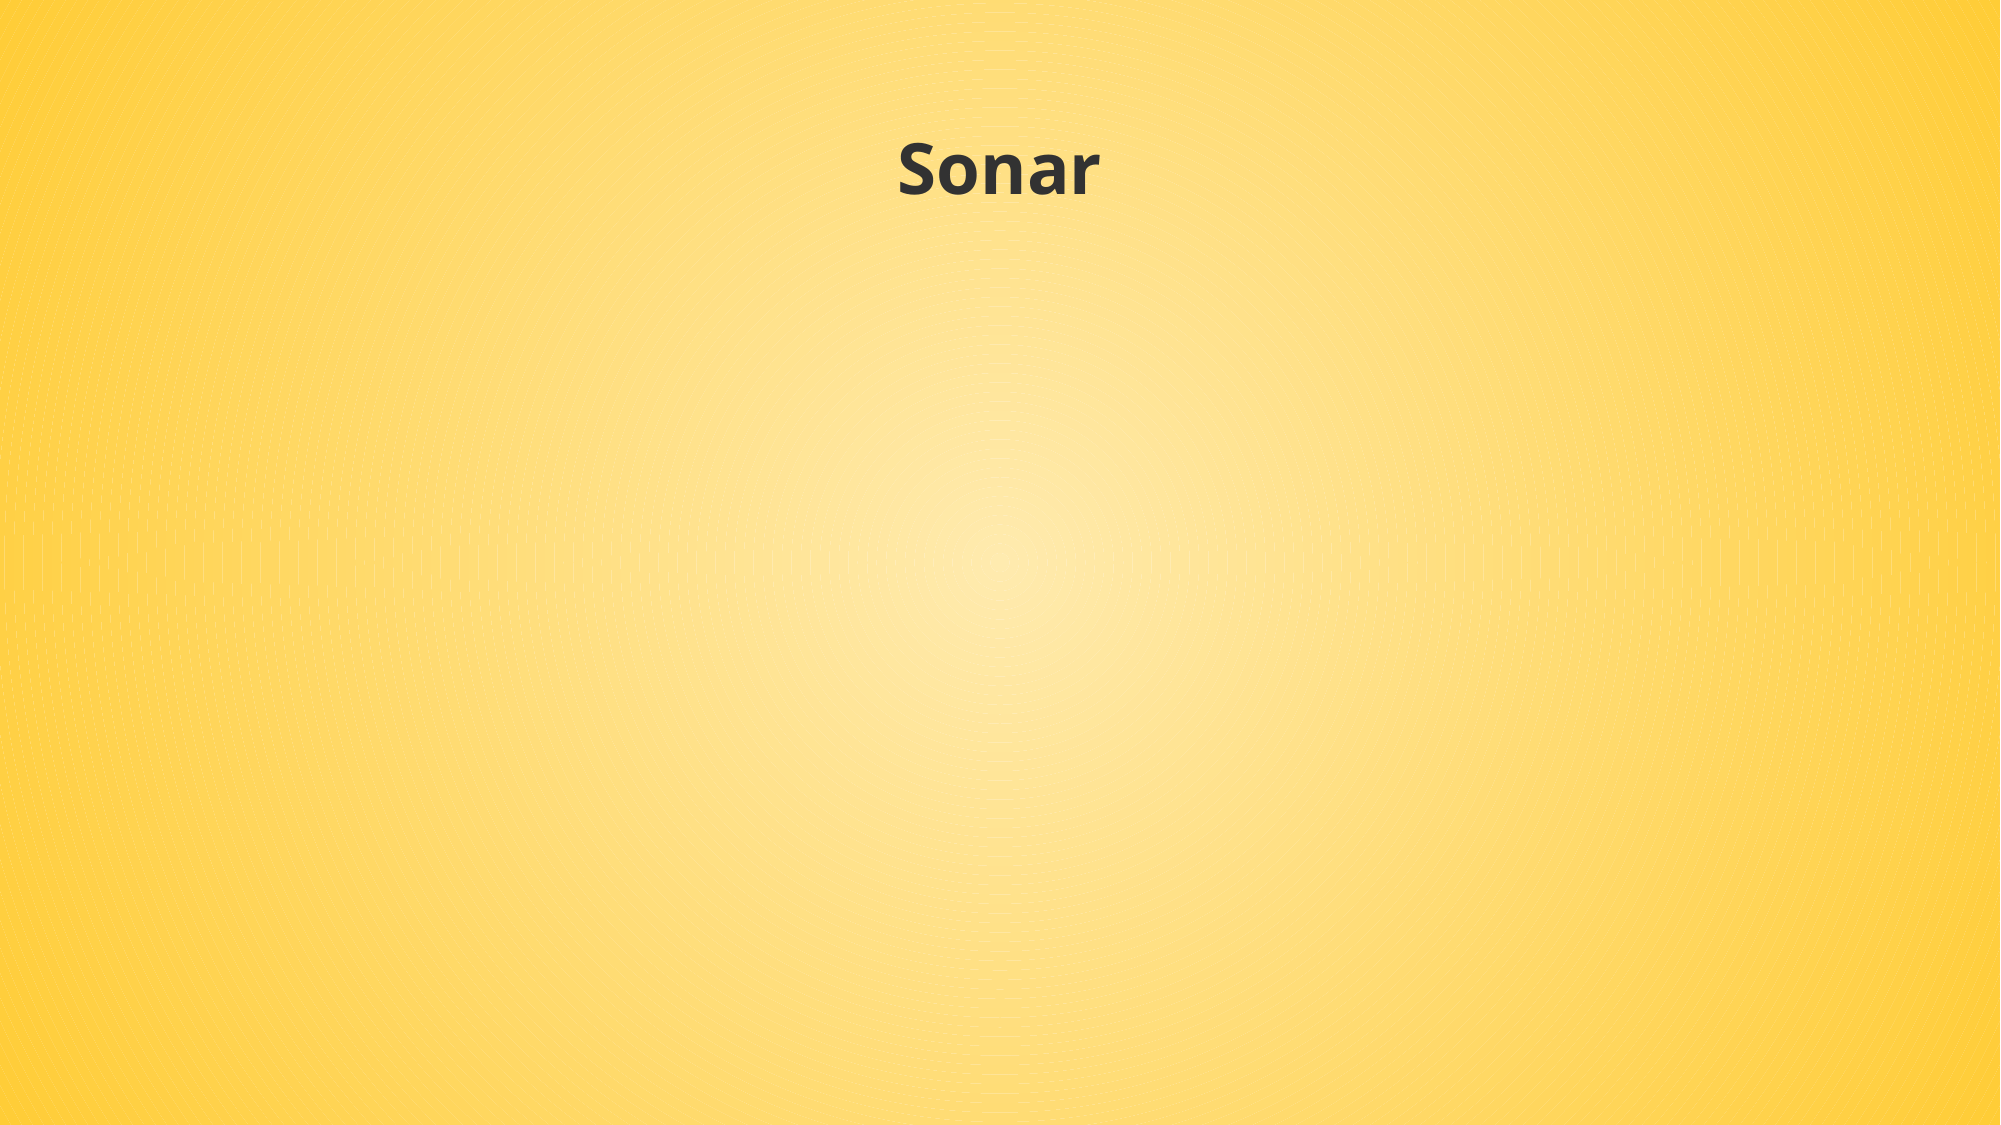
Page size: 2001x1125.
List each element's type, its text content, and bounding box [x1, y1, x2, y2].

title Sonar [212, 61, 1788, 218]
